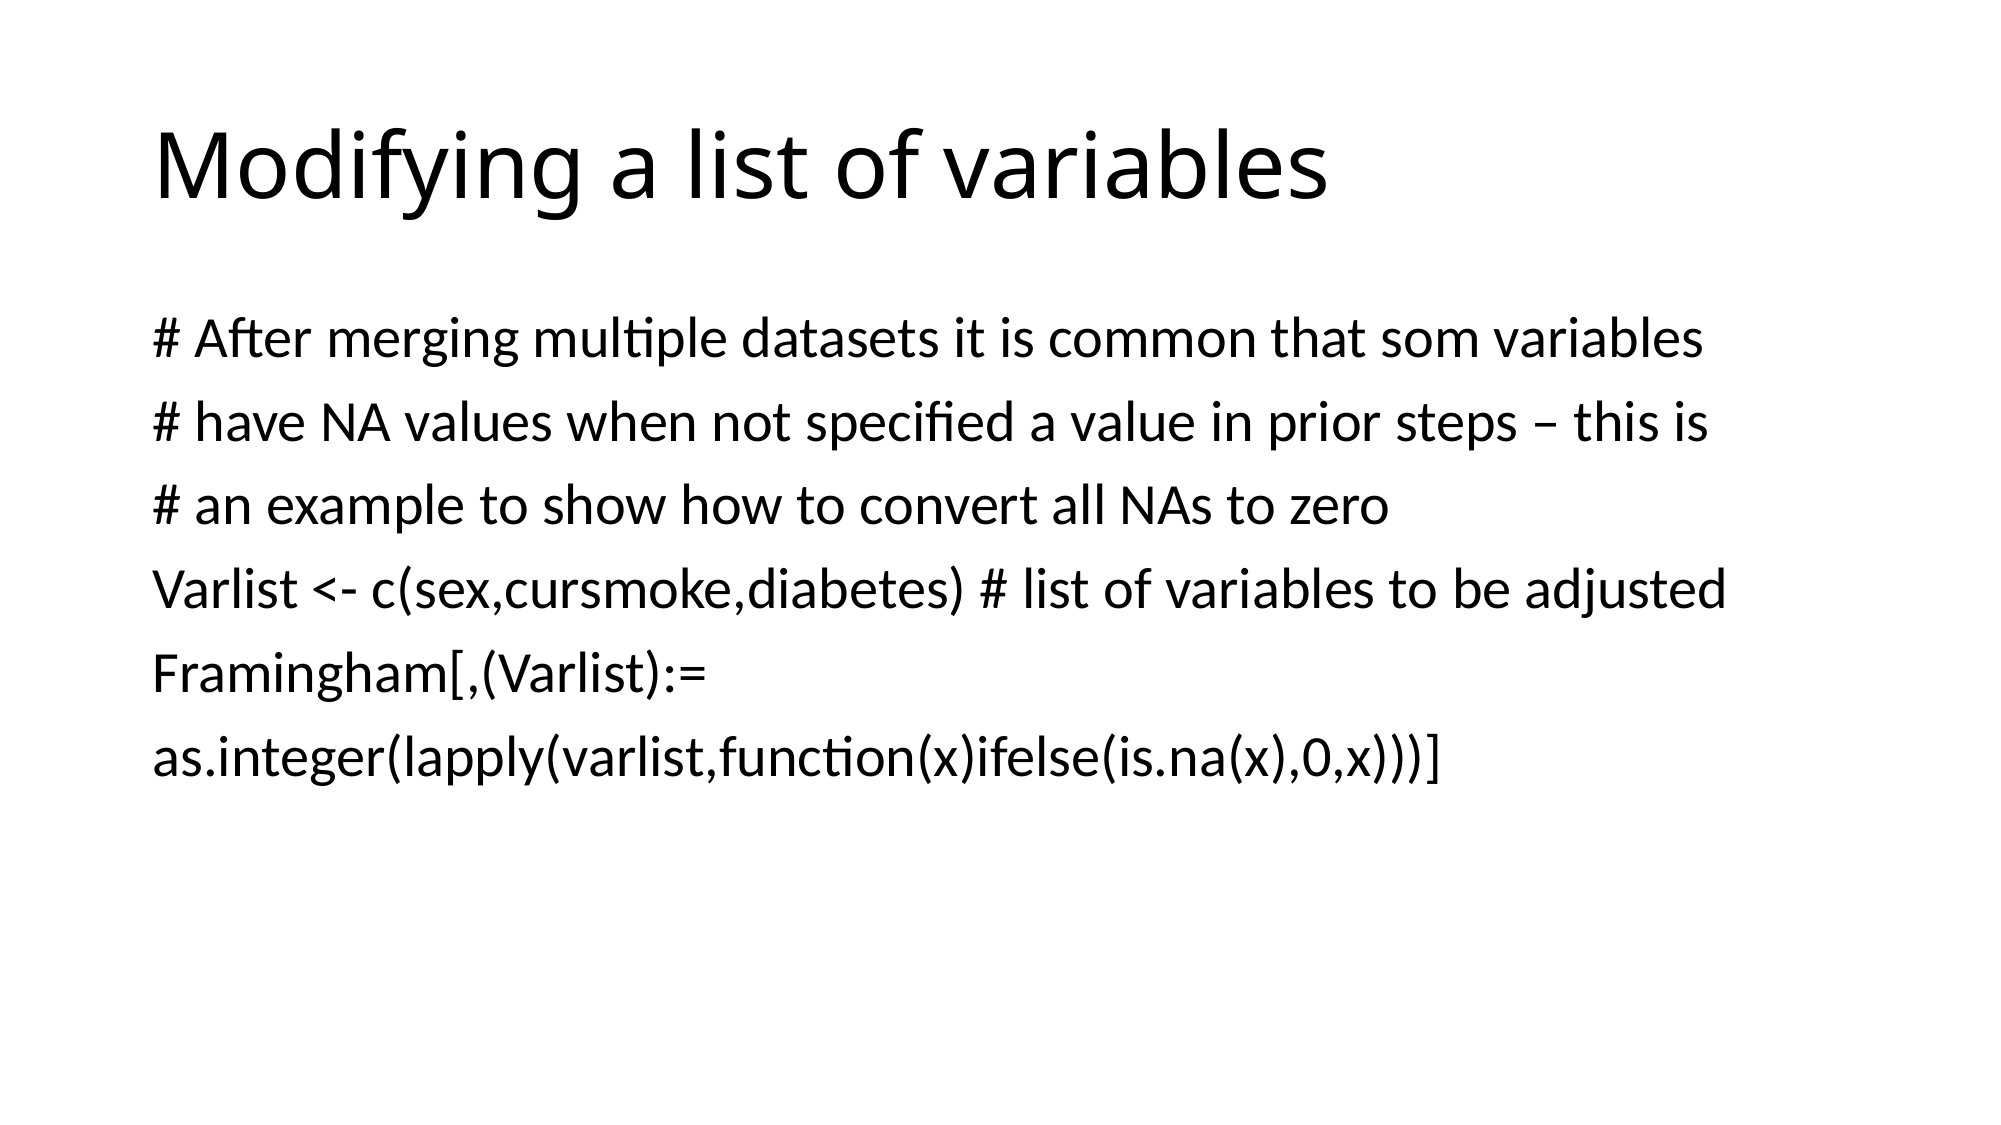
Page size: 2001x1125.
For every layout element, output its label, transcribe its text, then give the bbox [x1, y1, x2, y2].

title Modifying a list of variables [137, 59, 1863, 278]
list # After merging multiple datasets it is common that som variables # have NA values when not specified a value in prior steps – this is # an example to show how to convert all NAs to zero Varlist <- c(sex,cursmoke,diabetes) # list of variables to be adjusted Framingham[,(Varlist):= as.integer(lapply(varlist,function(x)ifelse(is.na(x),0,x)))] [137, 299, 1863, 1014]
